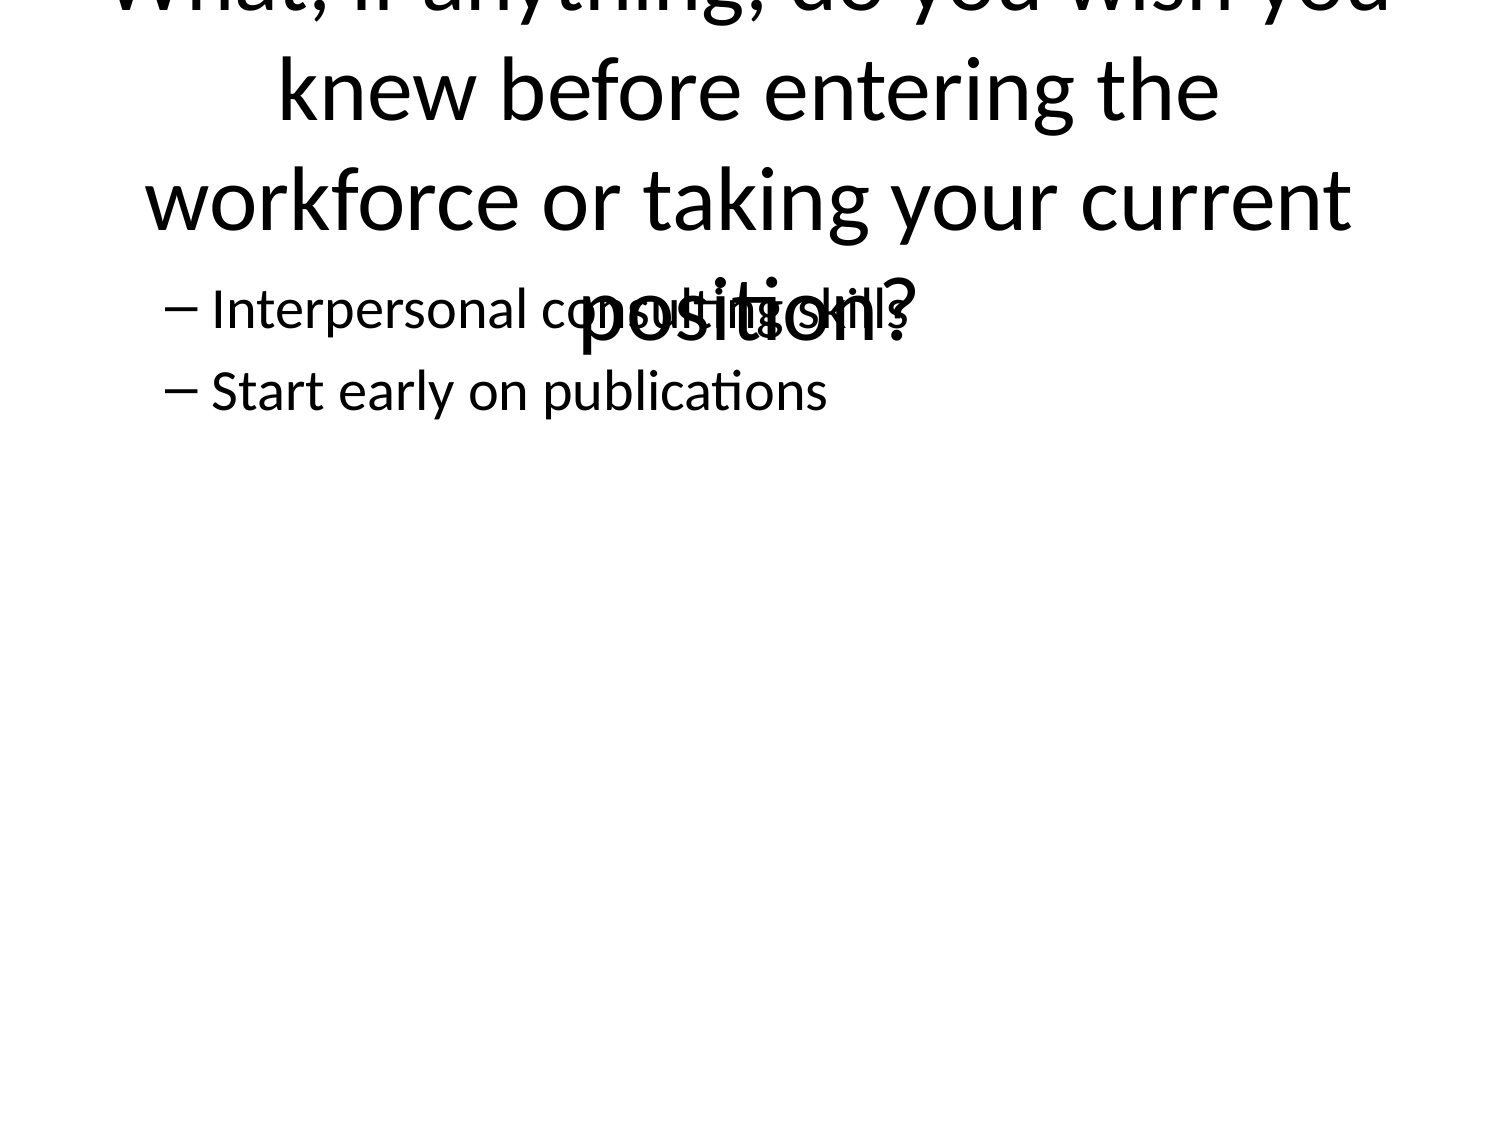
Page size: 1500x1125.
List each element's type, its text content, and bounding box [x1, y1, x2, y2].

title What, if anything, do you wish you knew before entering the workforce or taking your current position? [75, 45, 1425, 233]
list Interpersonal consulting skills Start early on publications [75, 262, 1425, 1005]
